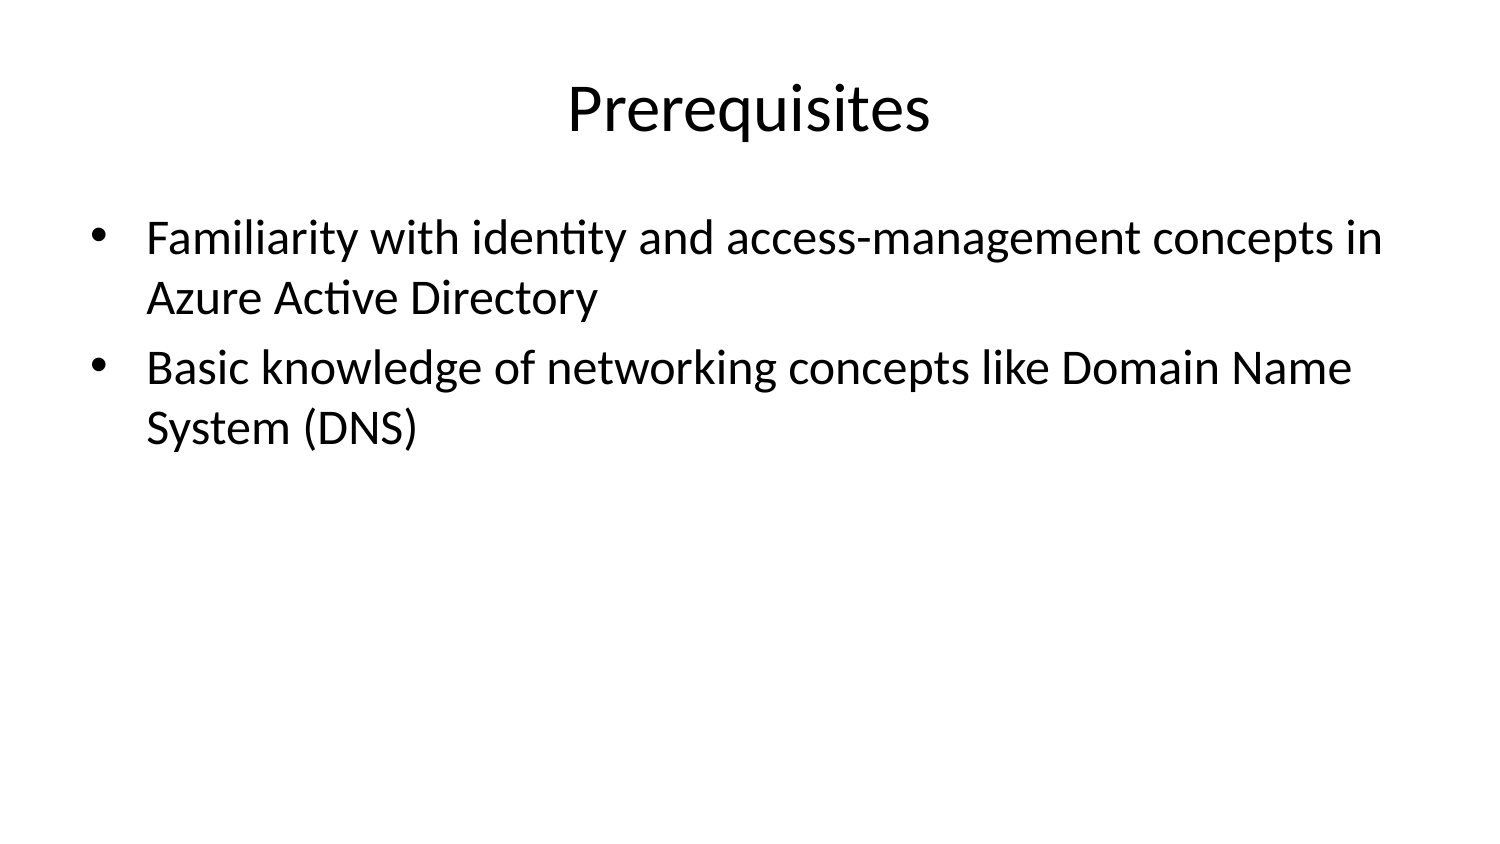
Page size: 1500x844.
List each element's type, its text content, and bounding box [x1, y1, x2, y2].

title Prerequisites [75, 33, 1425, 175]
list Familiarity with identity and access-management concepts in Azure Active Directory Basic knowledge of networking concepts like Domain Name System (DNS) [75, 196, 1425, 754]
